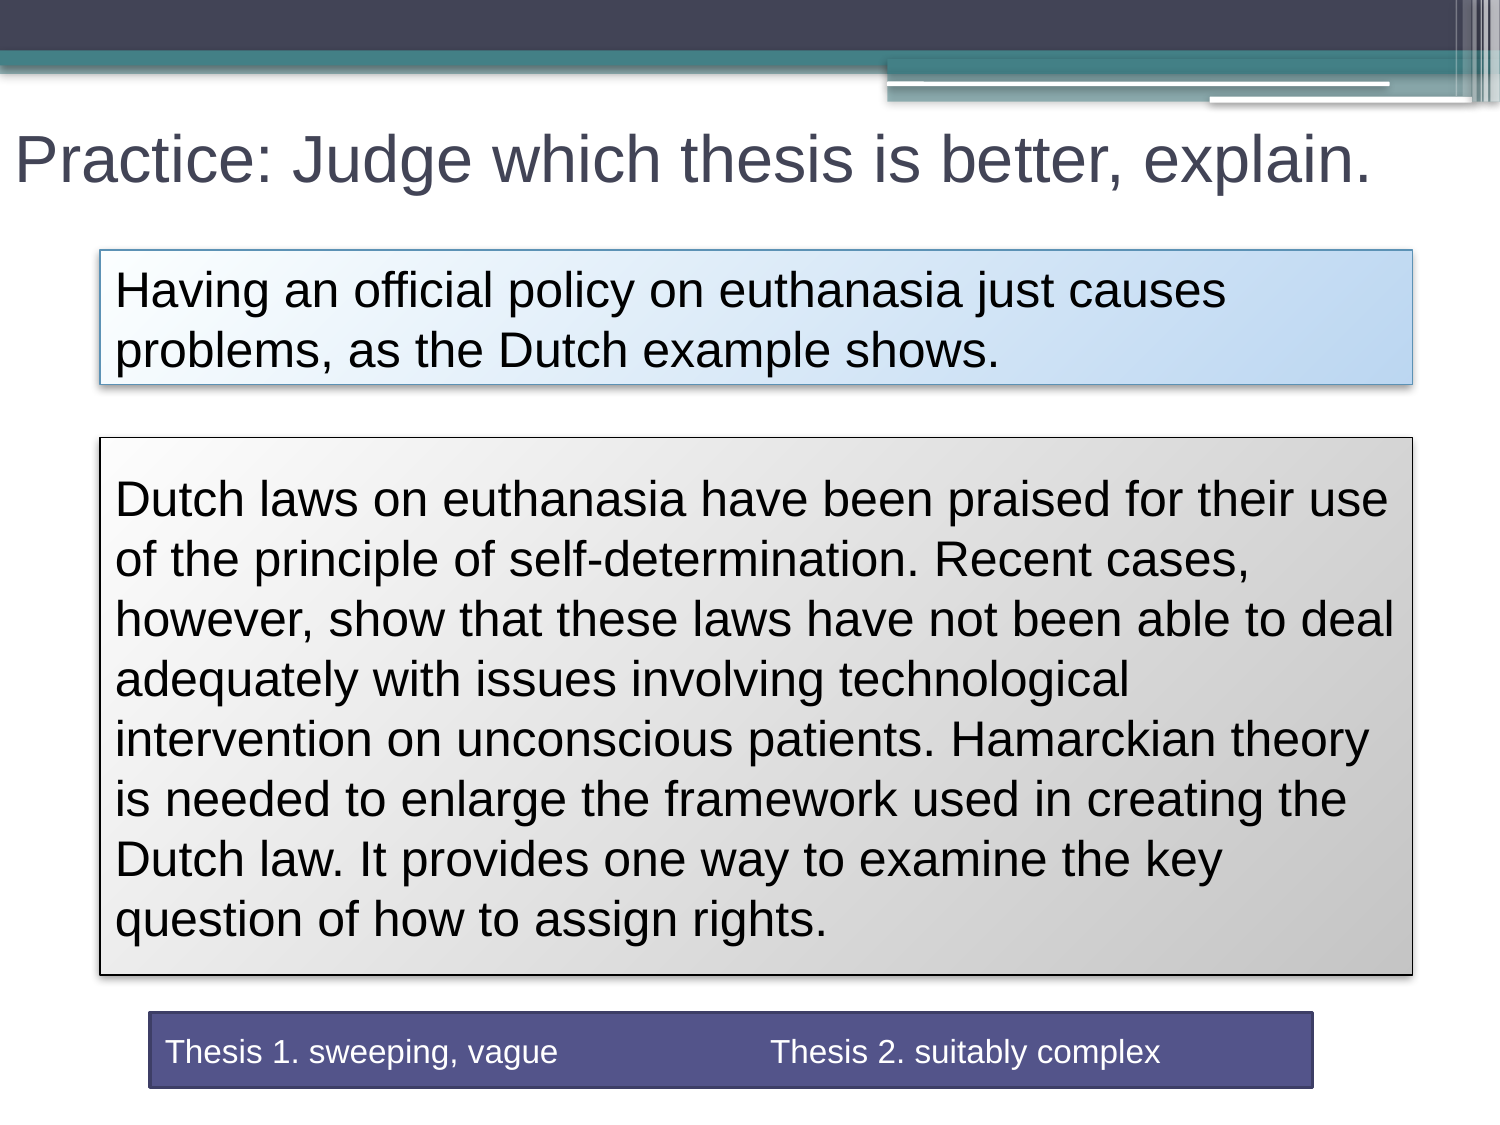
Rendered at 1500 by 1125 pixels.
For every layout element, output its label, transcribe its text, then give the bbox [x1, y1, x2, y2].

text_box Having an official policy on euthanasia just causes problems, as the Dutch example shows. [99, 249, 1413, 385]
title Practice: Judge which thesis is better, explain. [0, 62, 1413, 250]
text_box [0, 0, 1500, 75]
text_box Thesis 1. sweeping, vague Thesis 2. suitably complex [148, 1011, 1314, 1089]
text_box Dutch laws on euthanasia have been praised for their use of the principle of self-determination. Recent cases, however, show that these laws have not been able to deal adequately with issues involving technological intervention on unconscious patients. Hamarckian theory is needed to enlarge the framework used in creating the Dutch law. It provides one way to examine the key question of how to assign rights. [99, 437, 1413, 976]
list [82, 257, 1432, 1037]
